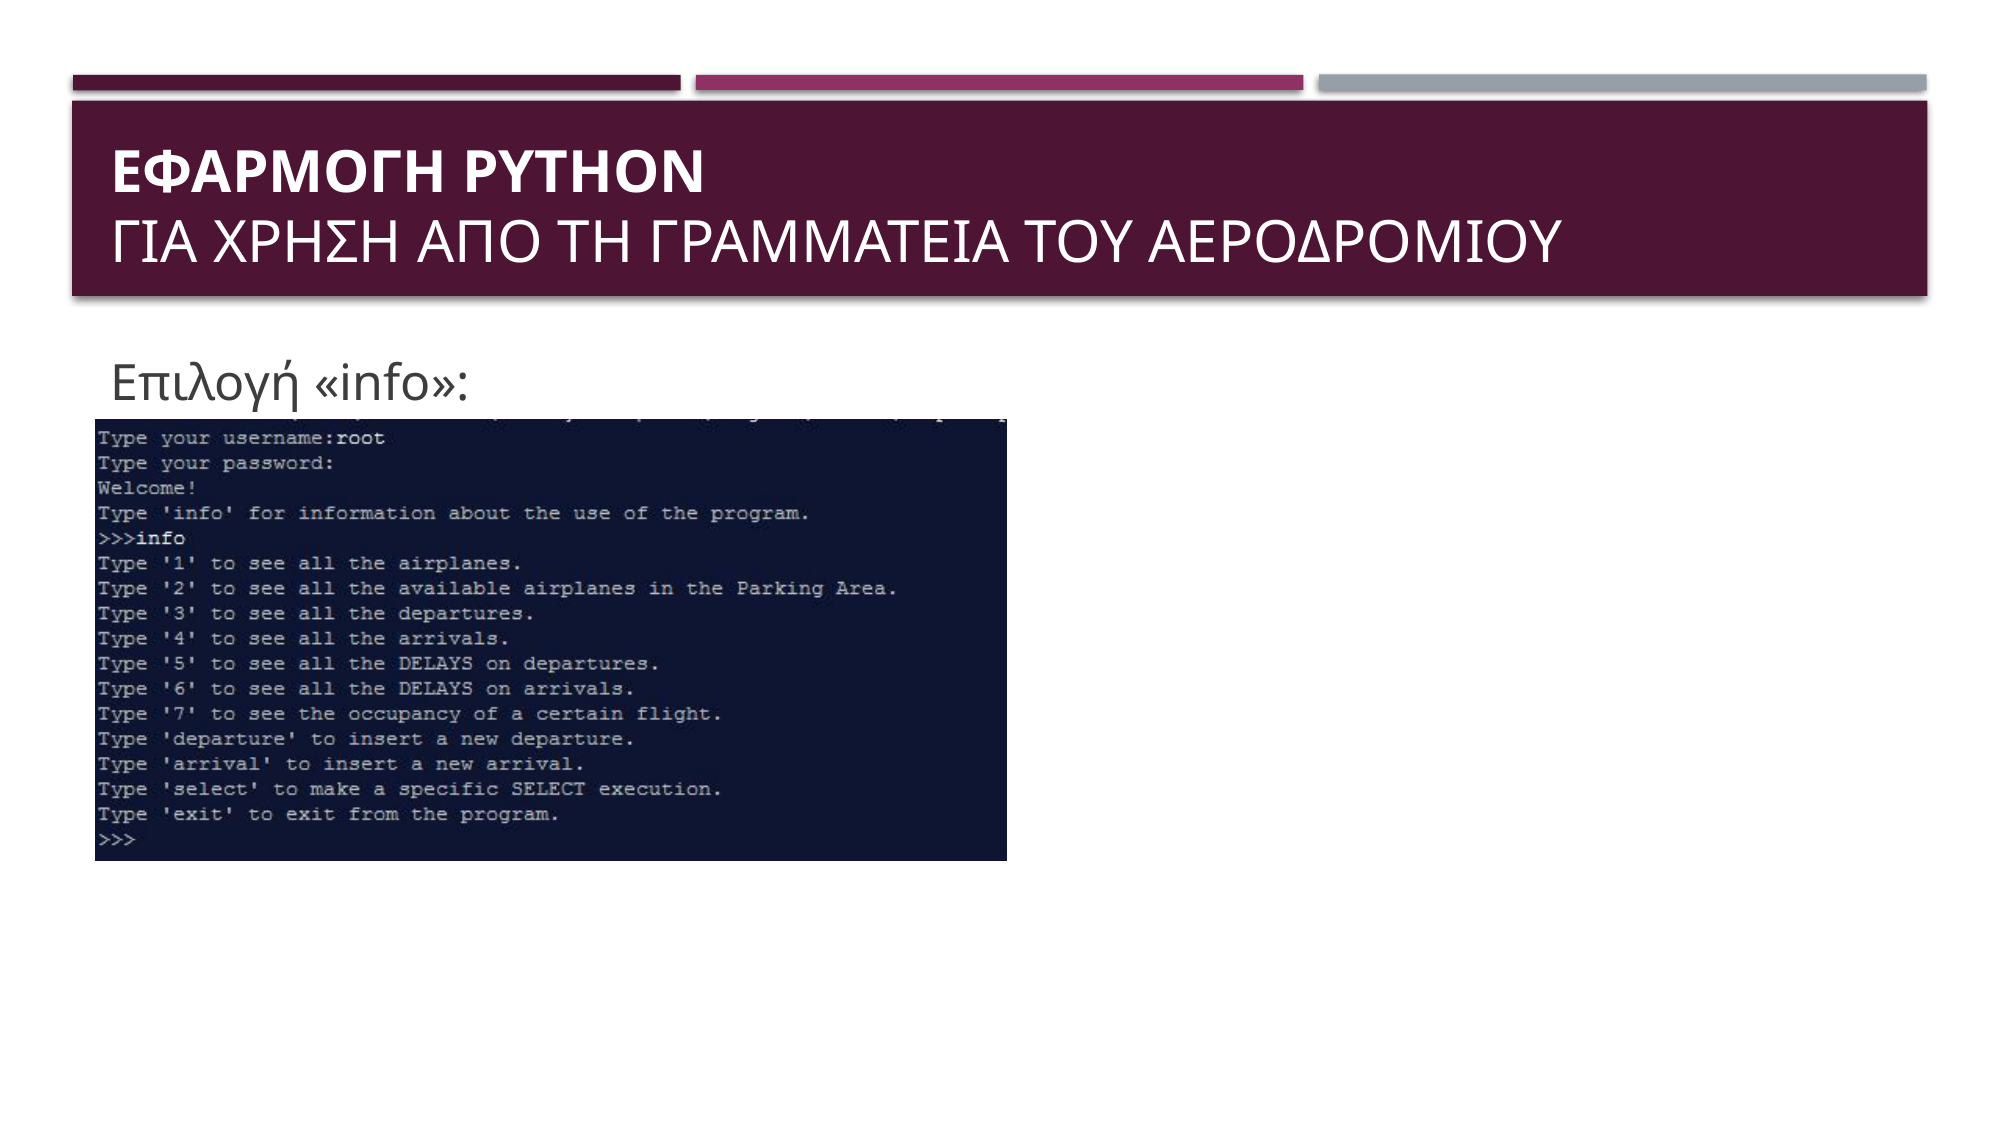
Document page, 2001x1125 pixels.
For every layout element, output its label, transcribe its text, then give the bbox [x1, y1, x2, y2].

title ΕφαρμογΗ PYTHON ΓΙΑ ΧΡΗΣΗ ΑΠΟ ΤΗ ΓΡΑΜΜΑΤΕΙΑ ΤΟΥ ΑΕΡΟΔΡΟΜΙΟΥ [95, 115, 1905, 282]
list Επιλογή «infο»: [95, 342, 1771, 455]
picture [94, 419, 1007, 862]
